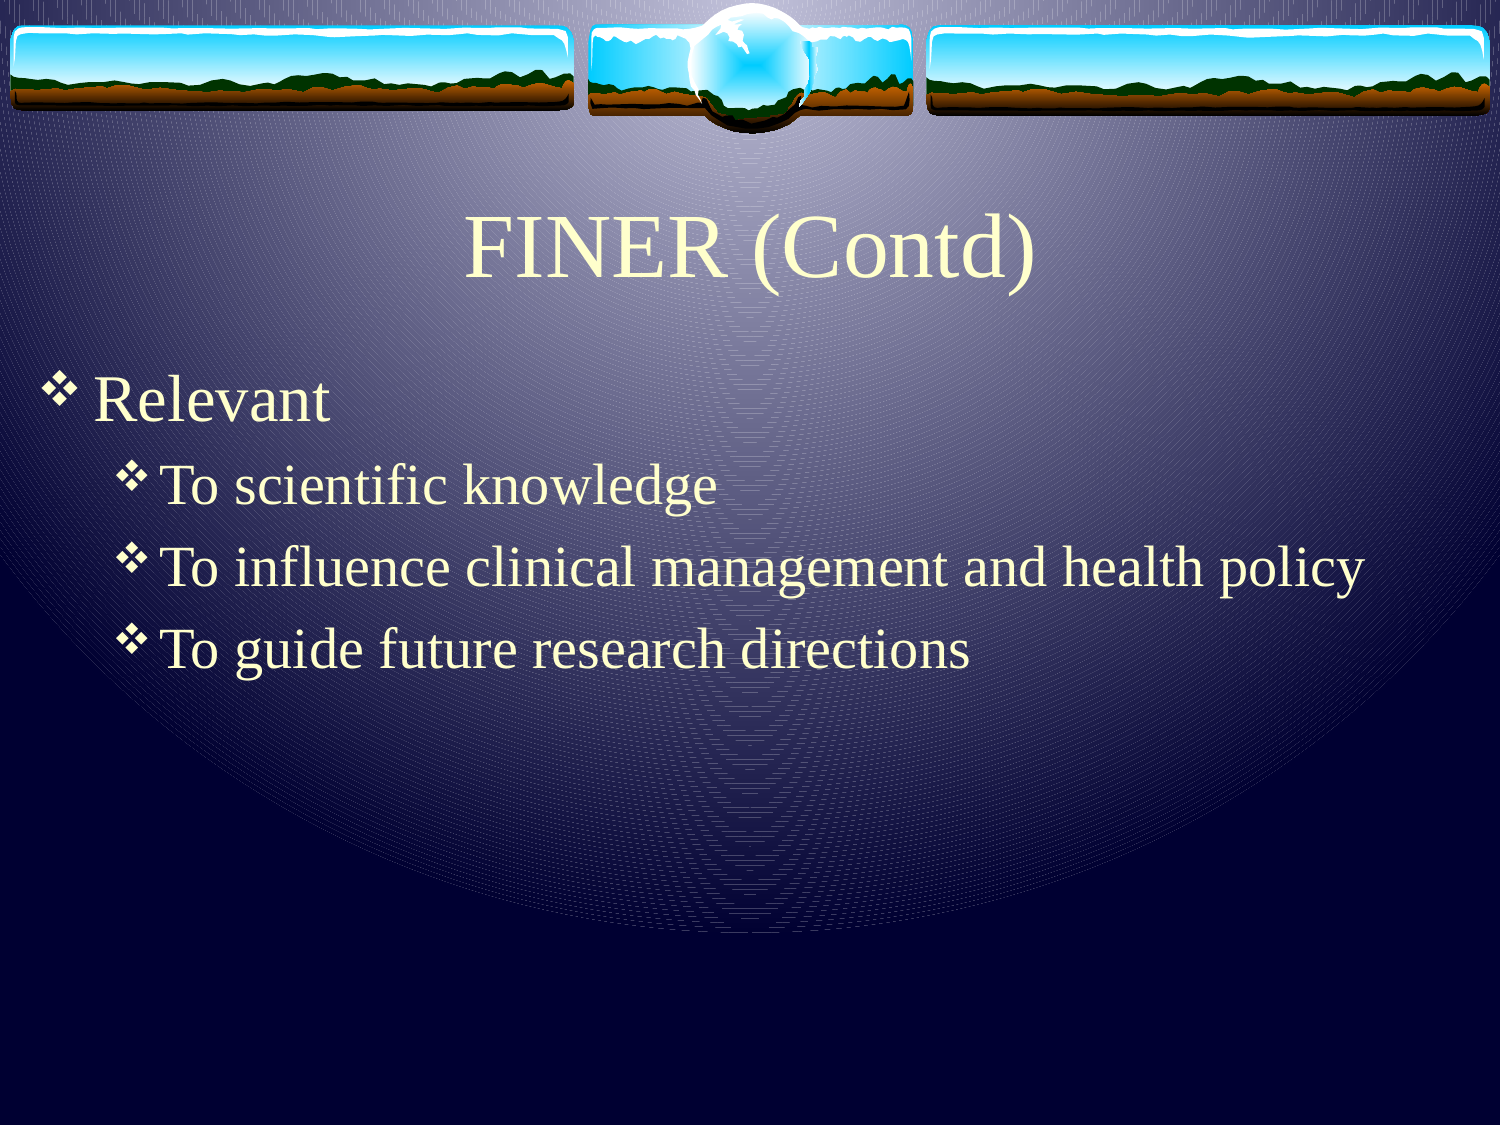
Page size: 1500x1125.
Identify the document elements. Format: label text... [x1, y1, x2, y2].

list Relevant To scientific knowledge To influence clinical management and health policy To guide future research directions [21, 346, 1482, 1026]
title FINER (Contd) [21, 145, 1480, 336]
